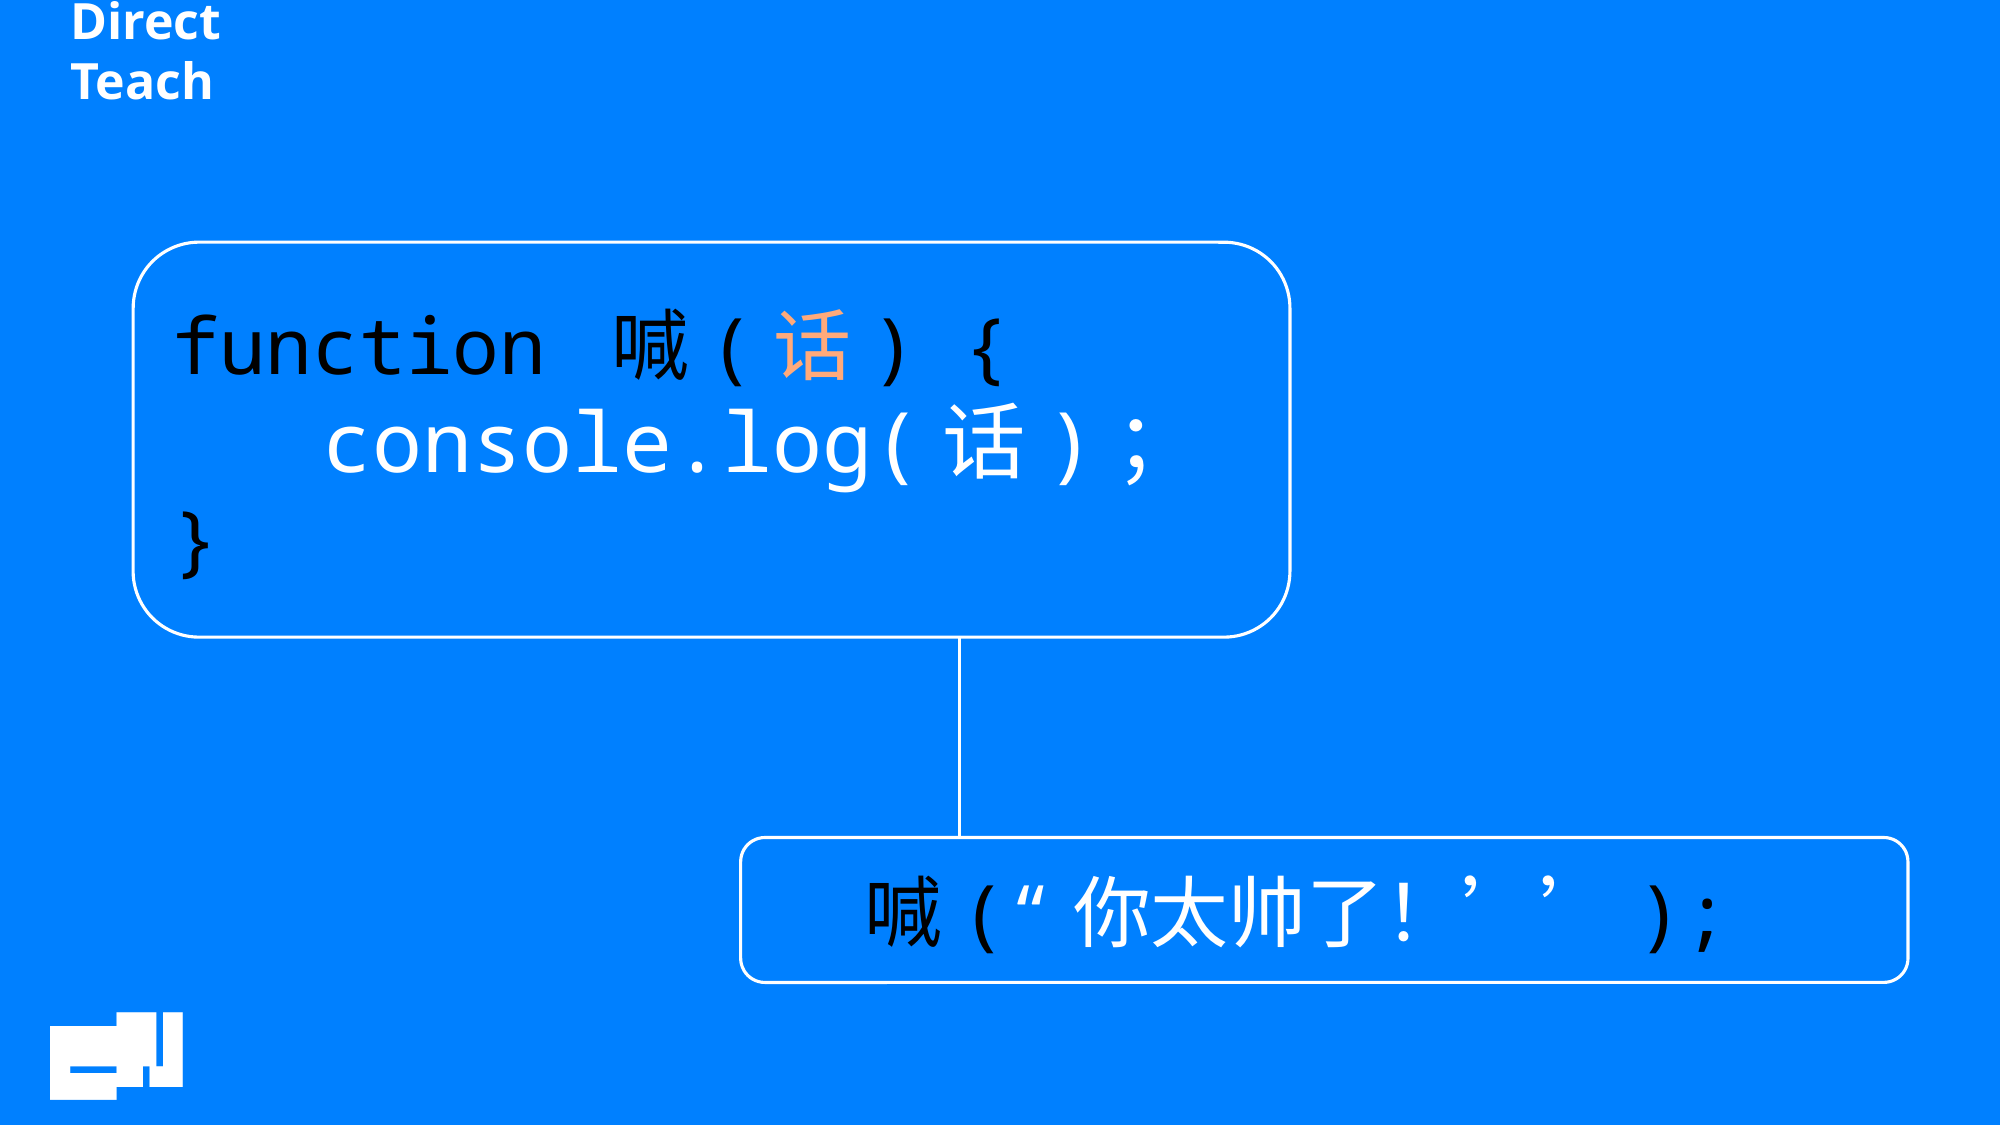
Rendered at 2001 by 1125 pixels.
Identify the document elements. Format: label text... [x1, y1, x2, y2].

text_box function 喊(话) { console.log(话)； } [133, 242, 1290, 638]
text_box 喊(“你太帅了！’’); [740, 837, 1909, 983]
picture [50, 1012, 183, 1100]
